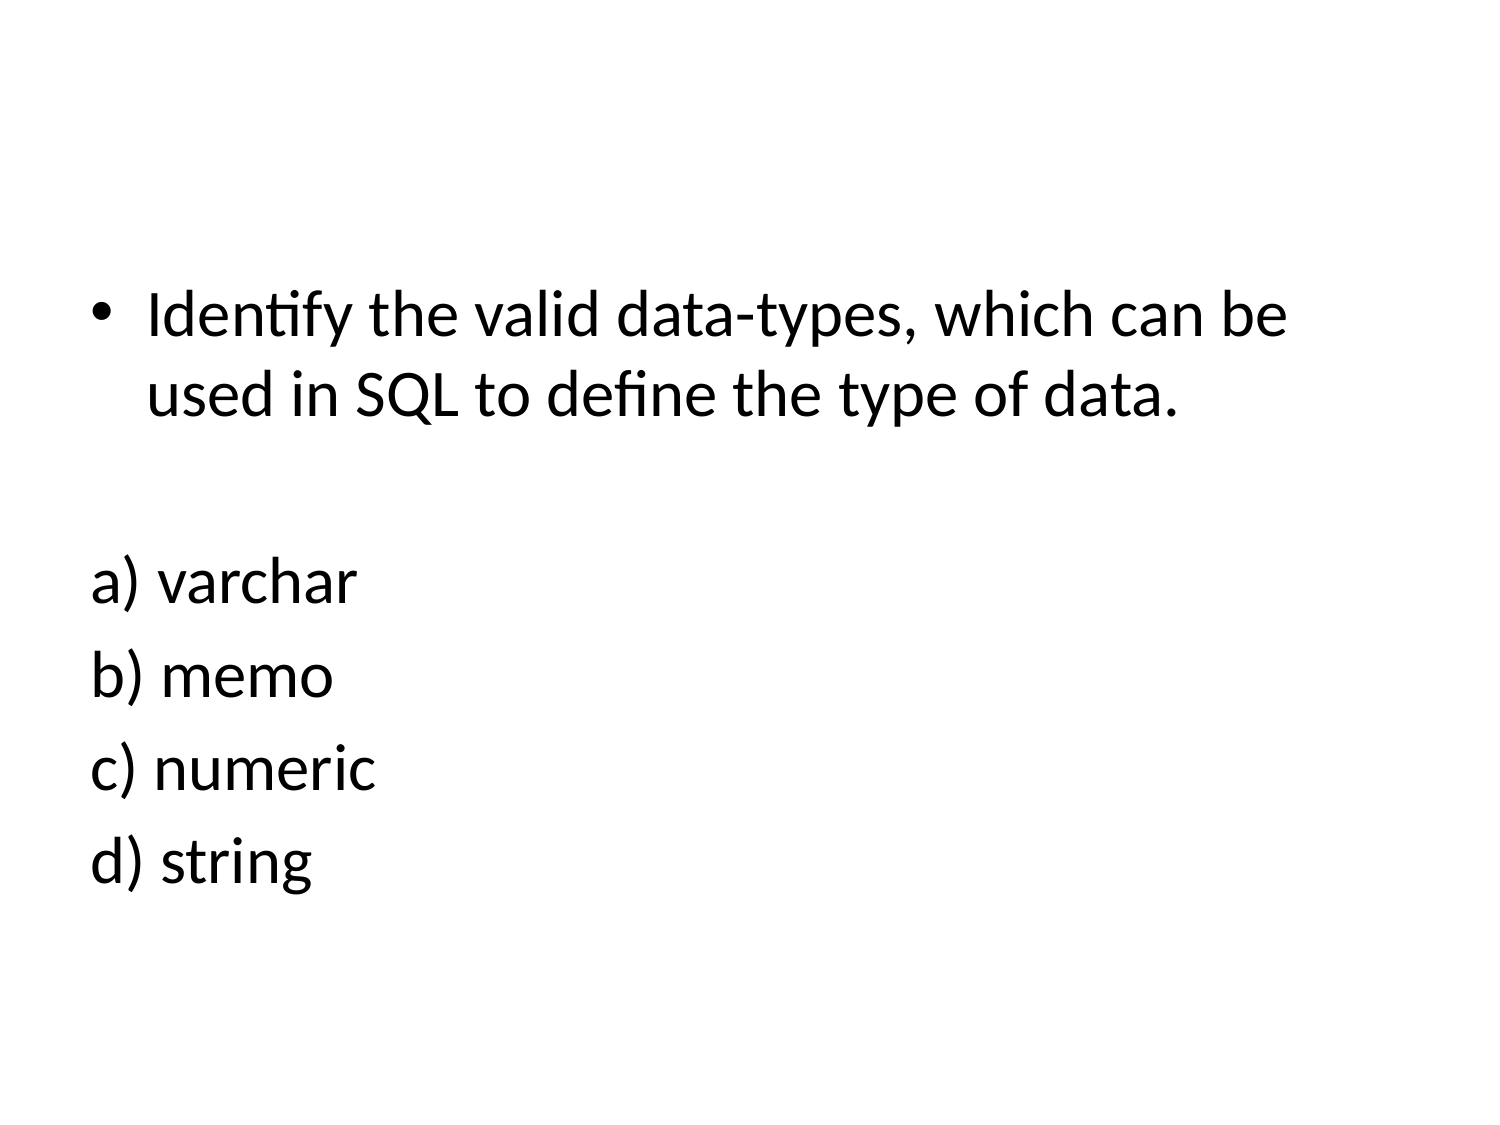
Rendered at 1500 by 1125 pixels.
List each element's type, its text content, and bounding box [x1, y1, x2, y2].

list Identify the valid data-types, which can be used in SQL to define the type of data. a) varchar b) memo c) numeric d) string [75, 262, 1425, 1005]
